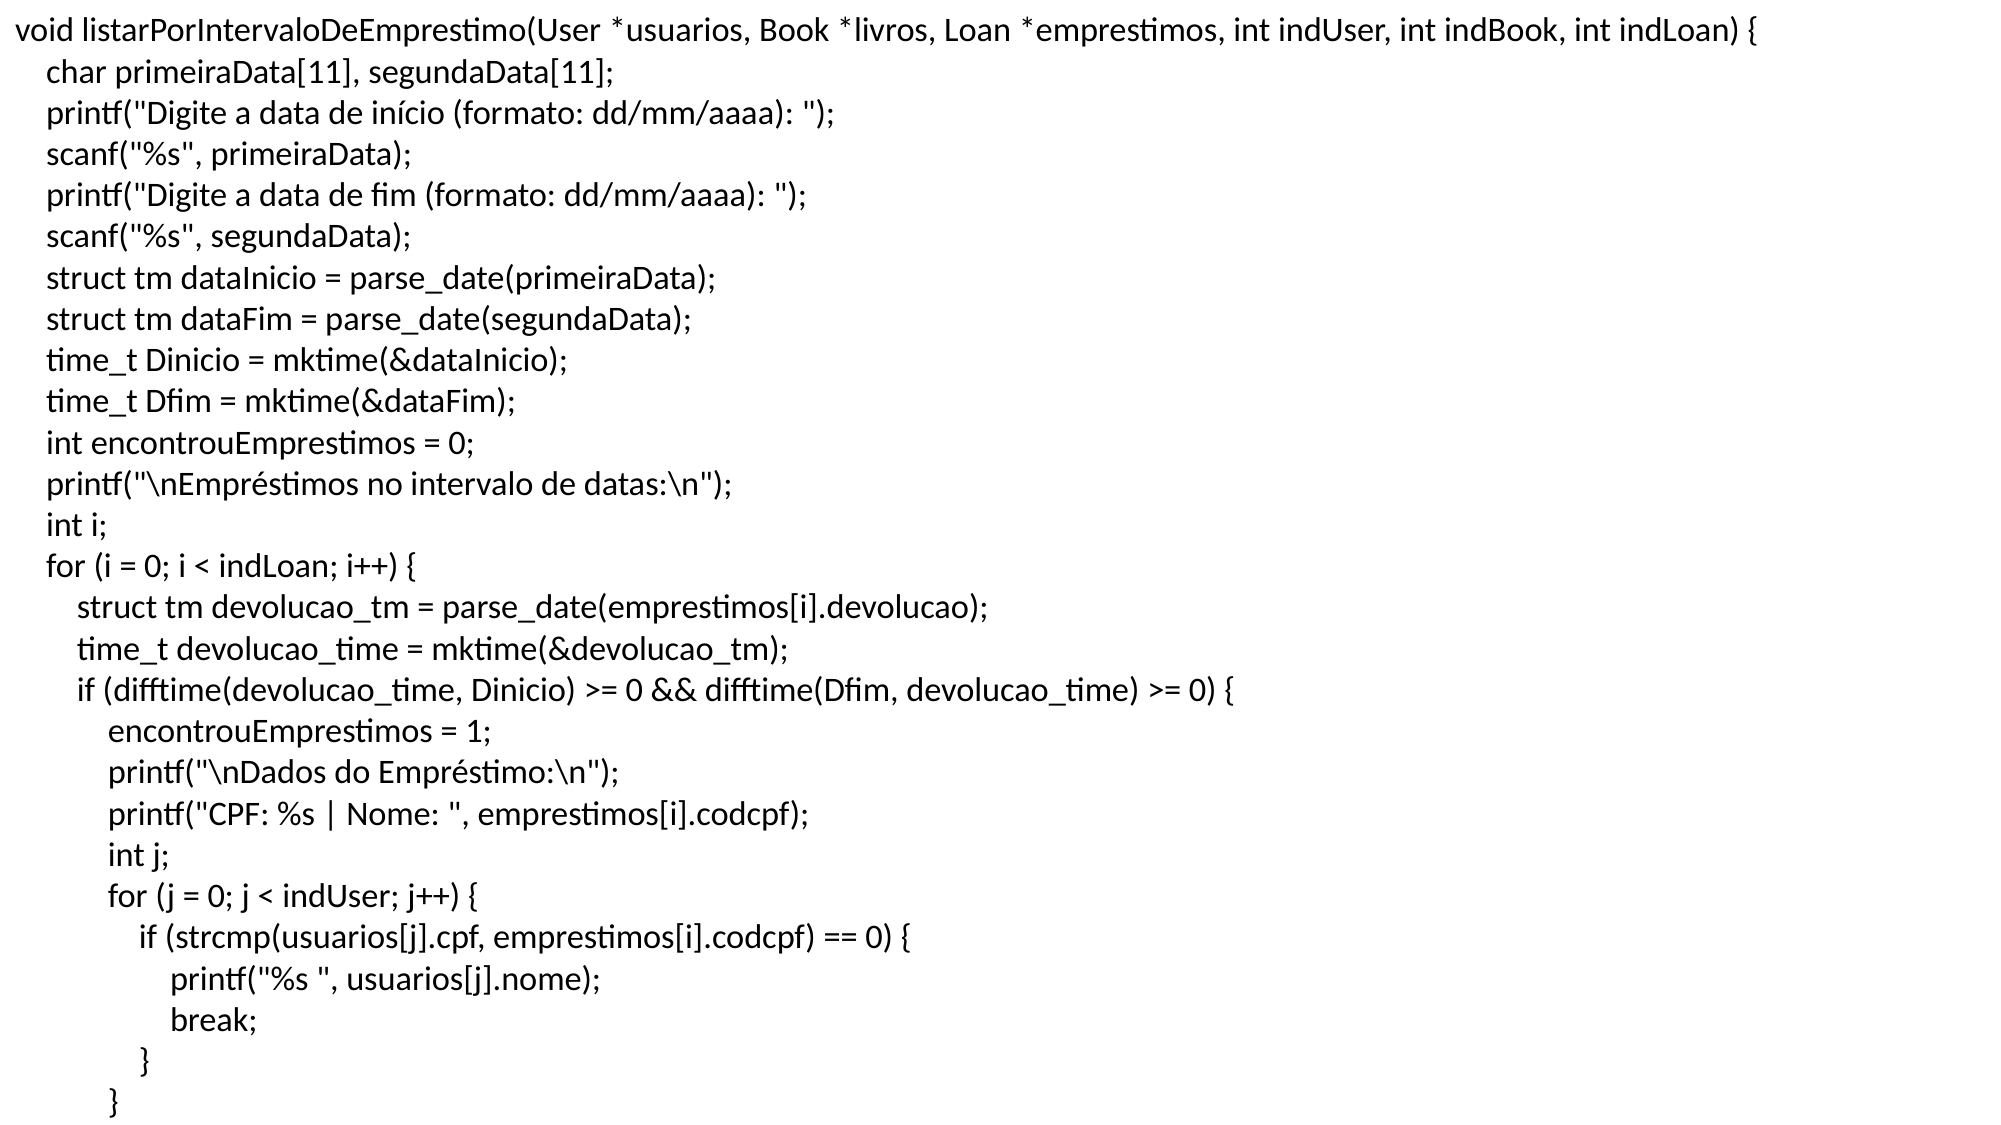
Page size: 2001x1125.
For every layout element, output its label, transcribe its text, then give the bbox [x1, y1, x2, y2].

text_box void listarPorIntervaloDeEmprestimo(User *usuarios, Book *livros, Loan *emprestimos, int indUser, int indBook, int indLoan) { char primeiraData[11], segundaData[11]; printf("Digite a data de início (formato: dd/mm/aaaa): "); scanf("%s", primeiraData); printf("Digite a data de fim (formato: dd/mm/aaaa): "); scanf("%s", segundaData); struct tm dataInicio = parse_date(primeiraData); struct tm dataFim = parse_date(segundaData); time_t Dinicio = mktime(&dataInicio); time_t Dfim = mktime(&dataFim); int encontrouEmprestimos = 0; printf("\nEmpréstimos no intervalo de datas:\n"); int i; for (i = 0; i < indLoan; i++) { struct tm devolucao_tm = parse_date(emprestimos[i].devolucao); time_t devolucao_time = mktime(&devolucao_tm); if (difftime(devolucao_time, Dinicio) >= 0 && difftime(Dfim, devolucao_time) >= 0) { encontrouEmprestimos = 1; printf("\nDados do Empréstimo:\n"); printf("CPF: %s | Nome: ", emprestimos[i].codcpf); int j; for (j = 0; j < indUser; j++) { if (strcmp(usuarios[j].cpf, emprestimos[i].codcpf) == 0) { printf("%s ", usuarios[j].nome); break; } } [0, 0, 1853, 1125]
